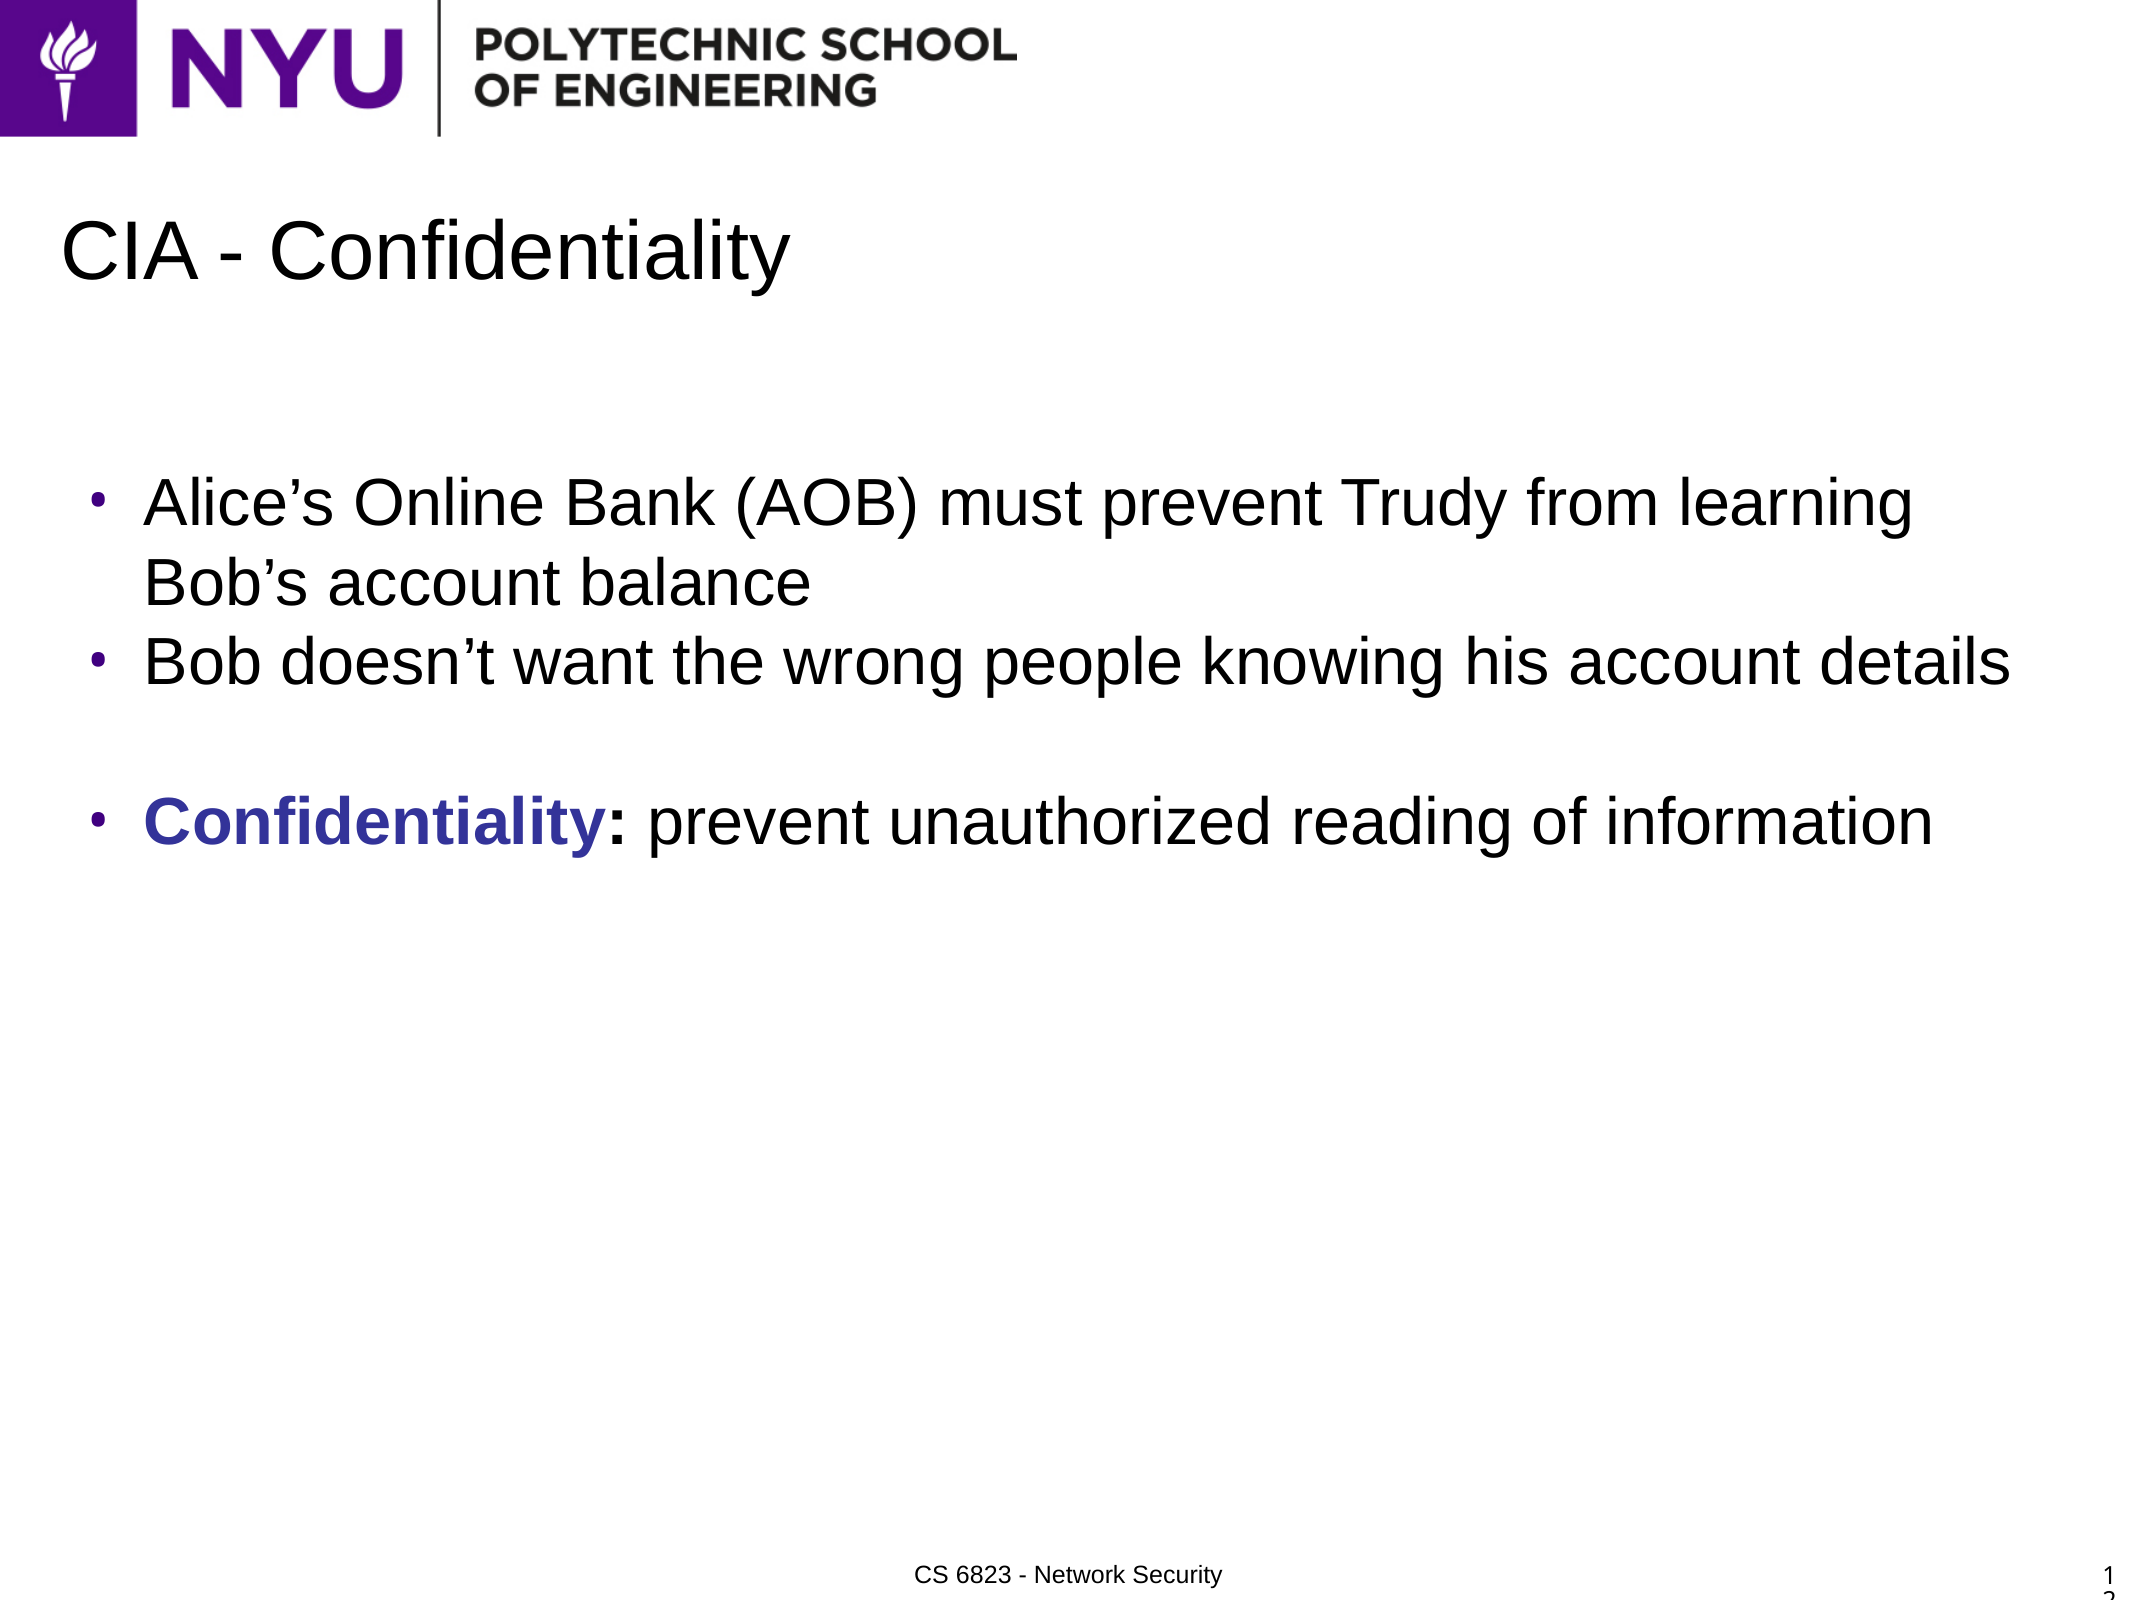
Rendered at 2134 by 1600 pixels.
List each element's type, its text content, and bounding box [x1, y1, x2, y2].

title CIA - Confidentiality [52, 147, 2084, 305]
slide_number 12 [2086, 1551, 2132, 1599]
list Alice’s Online Bank (AOB) must prevent Trudy from learning Bob’s account balance Bob doesn’t want the wrong people knowing his account details Confidentiality: prevent unauthorized reading of information [79, 450, 2069, 1425]
picture [0, 0, 1017, 138]
